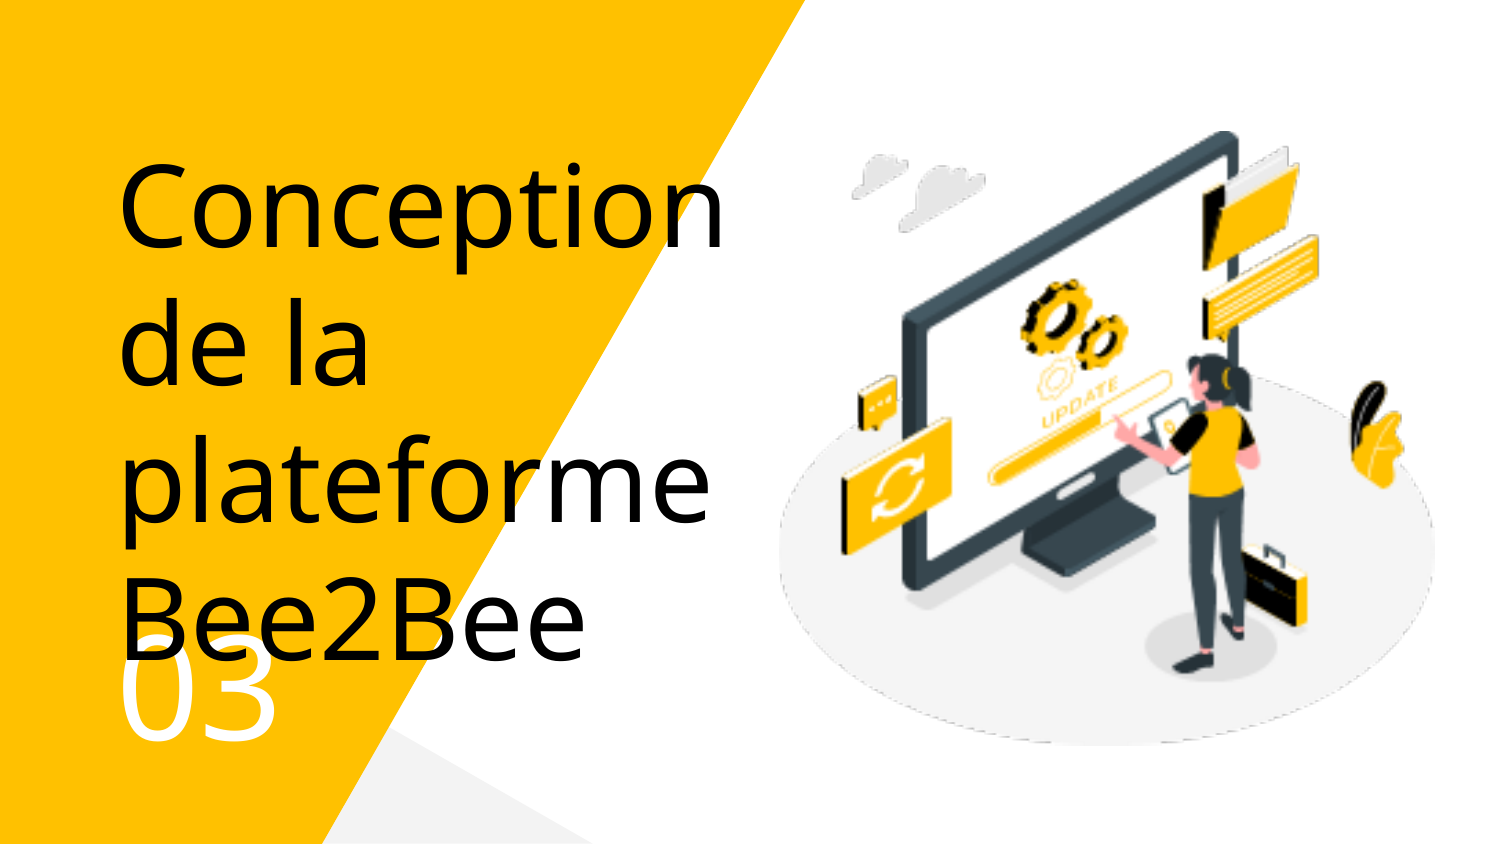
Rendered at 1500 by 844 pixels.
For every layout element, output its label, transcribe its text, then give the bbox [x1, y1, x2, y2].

picture [778, 130, 1436, 747]
title 03 [101, 622, 370, 785]
title Conception de la plateforme Bee2Bee [101, 118, 872, 422]
